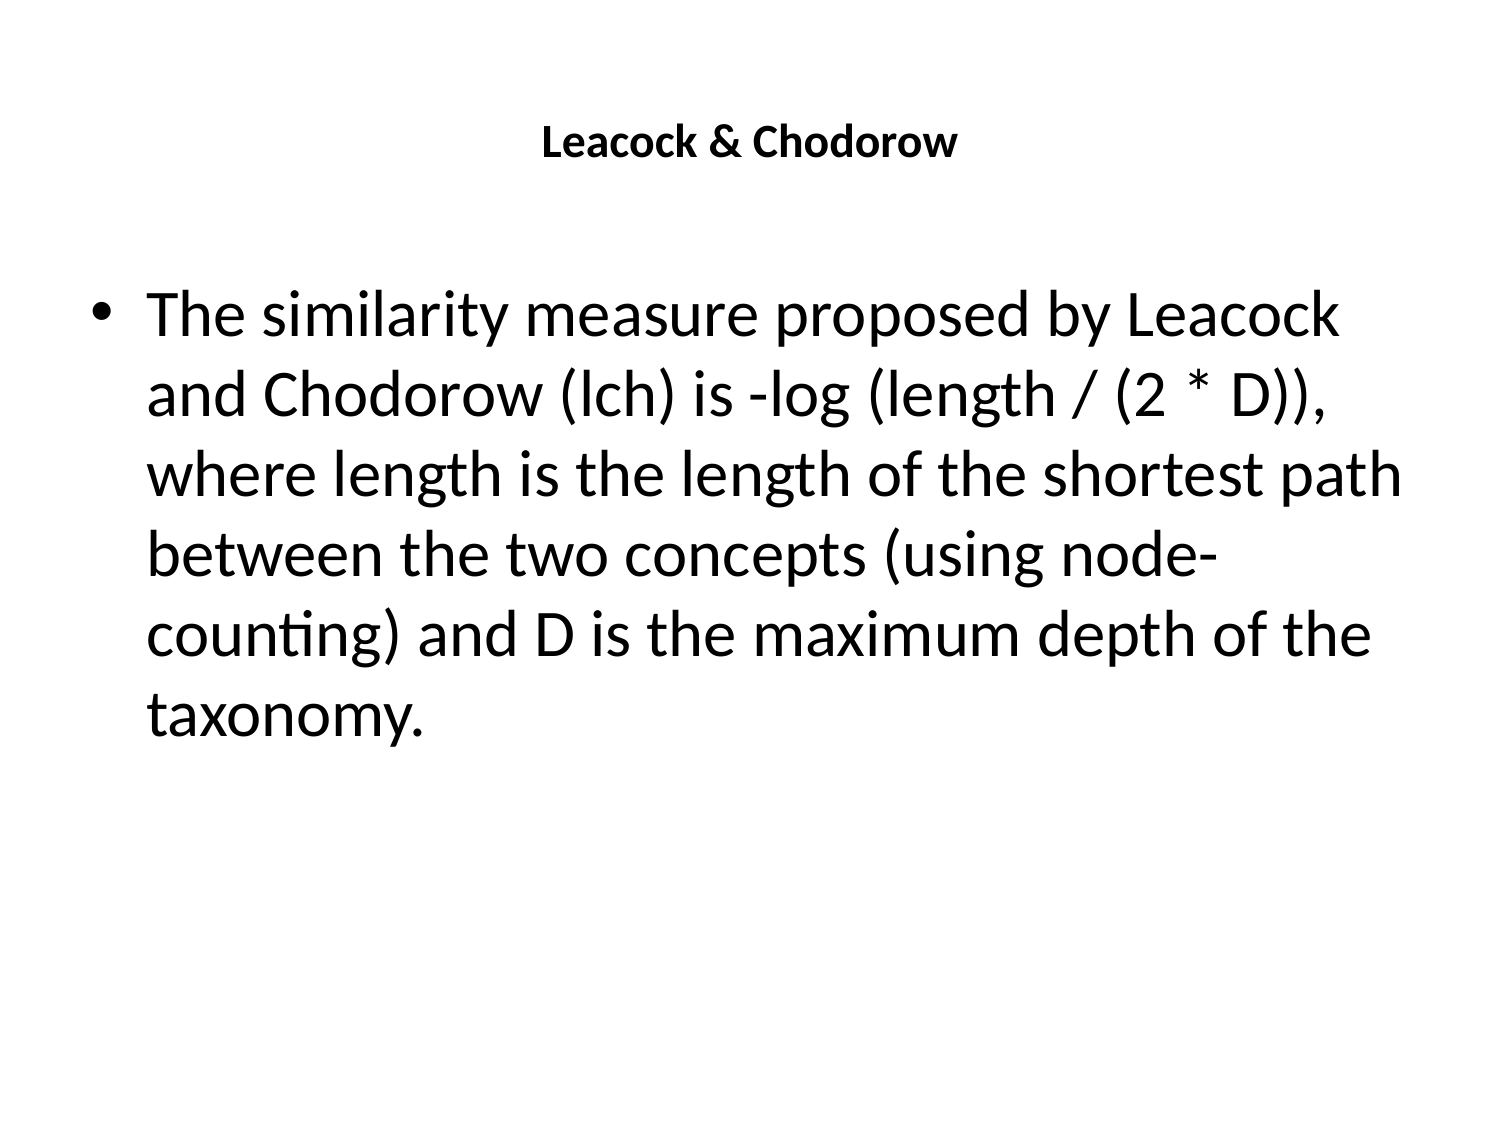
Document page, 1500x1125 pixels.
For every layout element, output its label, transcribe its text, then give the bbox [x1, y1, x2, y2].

list The similarity measure proposed by Leacock and Chodorow (lch) is -log (length / (2 * D)), where length is the length of the shortest path between the two concepts (using node-counting) and D is the maximum depth of the taxonomy. [75, 262, 1425, 1005]
title Leacock & Chodorow [75, 45, 1425, 233]
